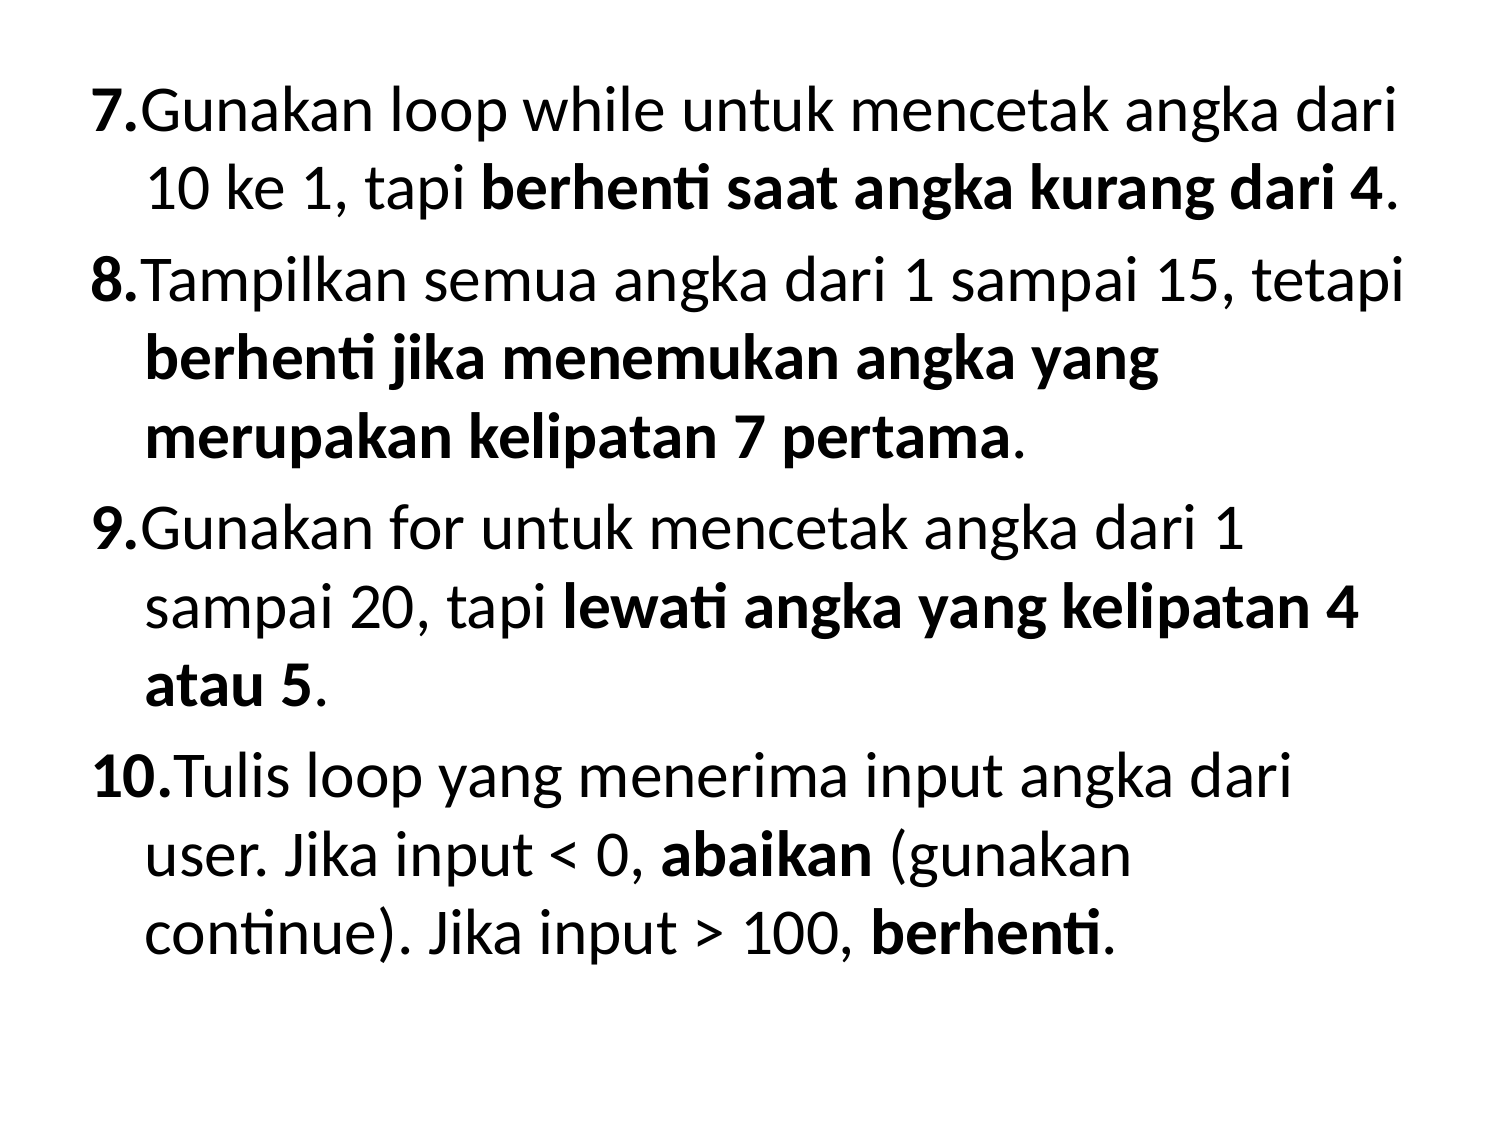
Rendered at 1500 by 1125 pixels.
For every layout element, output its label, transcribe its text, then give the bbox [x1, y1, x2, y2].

list 7.Gunakan loop while untuk mencetak angka dari 10 ke 1, tapi berhenti saat angka kurang dari 4. 8.Tampilkan semua angka dari 1 sampai 15, tetapi berhenti jika menemukan angka yang merupakan kelipatan 7 pertama. 9.Gunakan for untuk mencetak angka dari 1 sampai 20, tapi lewati angka yang kelipatan 4 atau 5. 10.Tulis loop yang menerima input angka dari user. Jika input < 0, abaikan (gunakan continue). Jika input > 100, berhenti. [75, 58, 1425, 1005]
